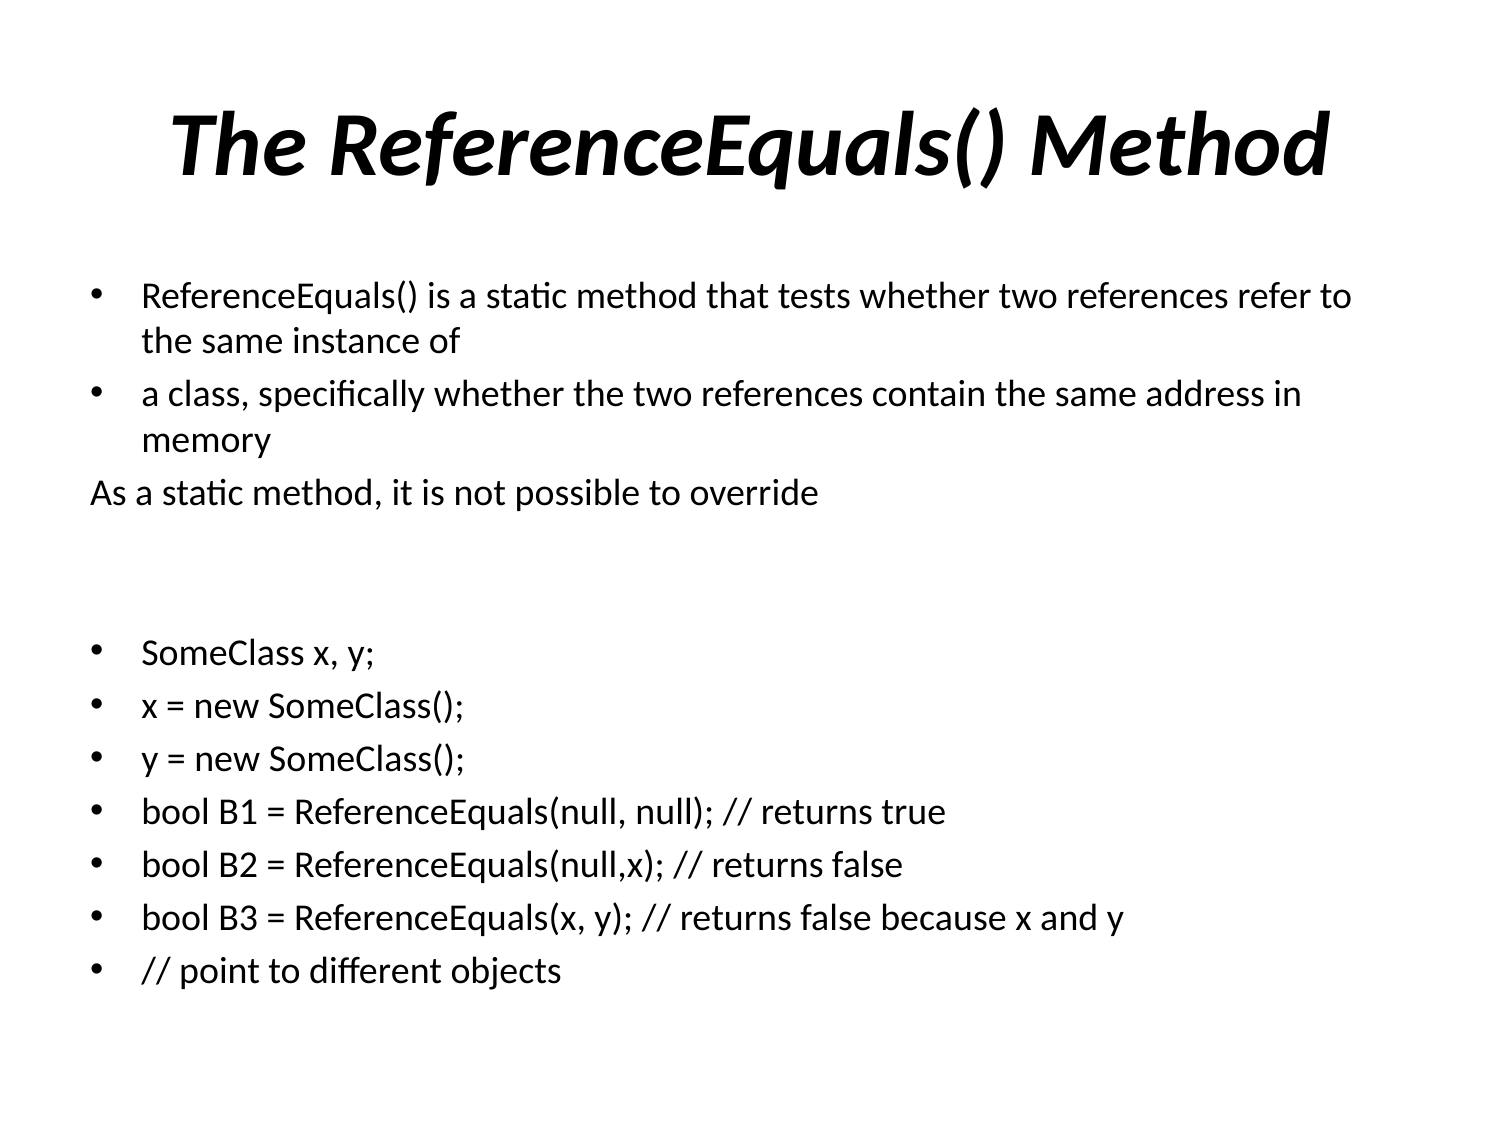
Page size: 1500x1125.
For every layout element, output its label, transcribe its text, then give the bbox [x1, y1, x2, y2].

list ReferenceEquals() is a static method that tests whether two references refer to the same instance of a class, specifically whether the two references contain the same address in memory As a static method, it is not possible to override SomeClass x, y; x = new SomeClass(); y = new SomeClass(); bool B1 = ReferenceEquals(null, null); // returns true bool B2 = ReferenceEquals(null,x); // returns false bool B3 = ReferenceEquals(x, y); // returns false because x and y // point to different objects [75, 262, 1425, 1005]
title The ReferenceEquals() Method [75, 45, 1425, 233]
